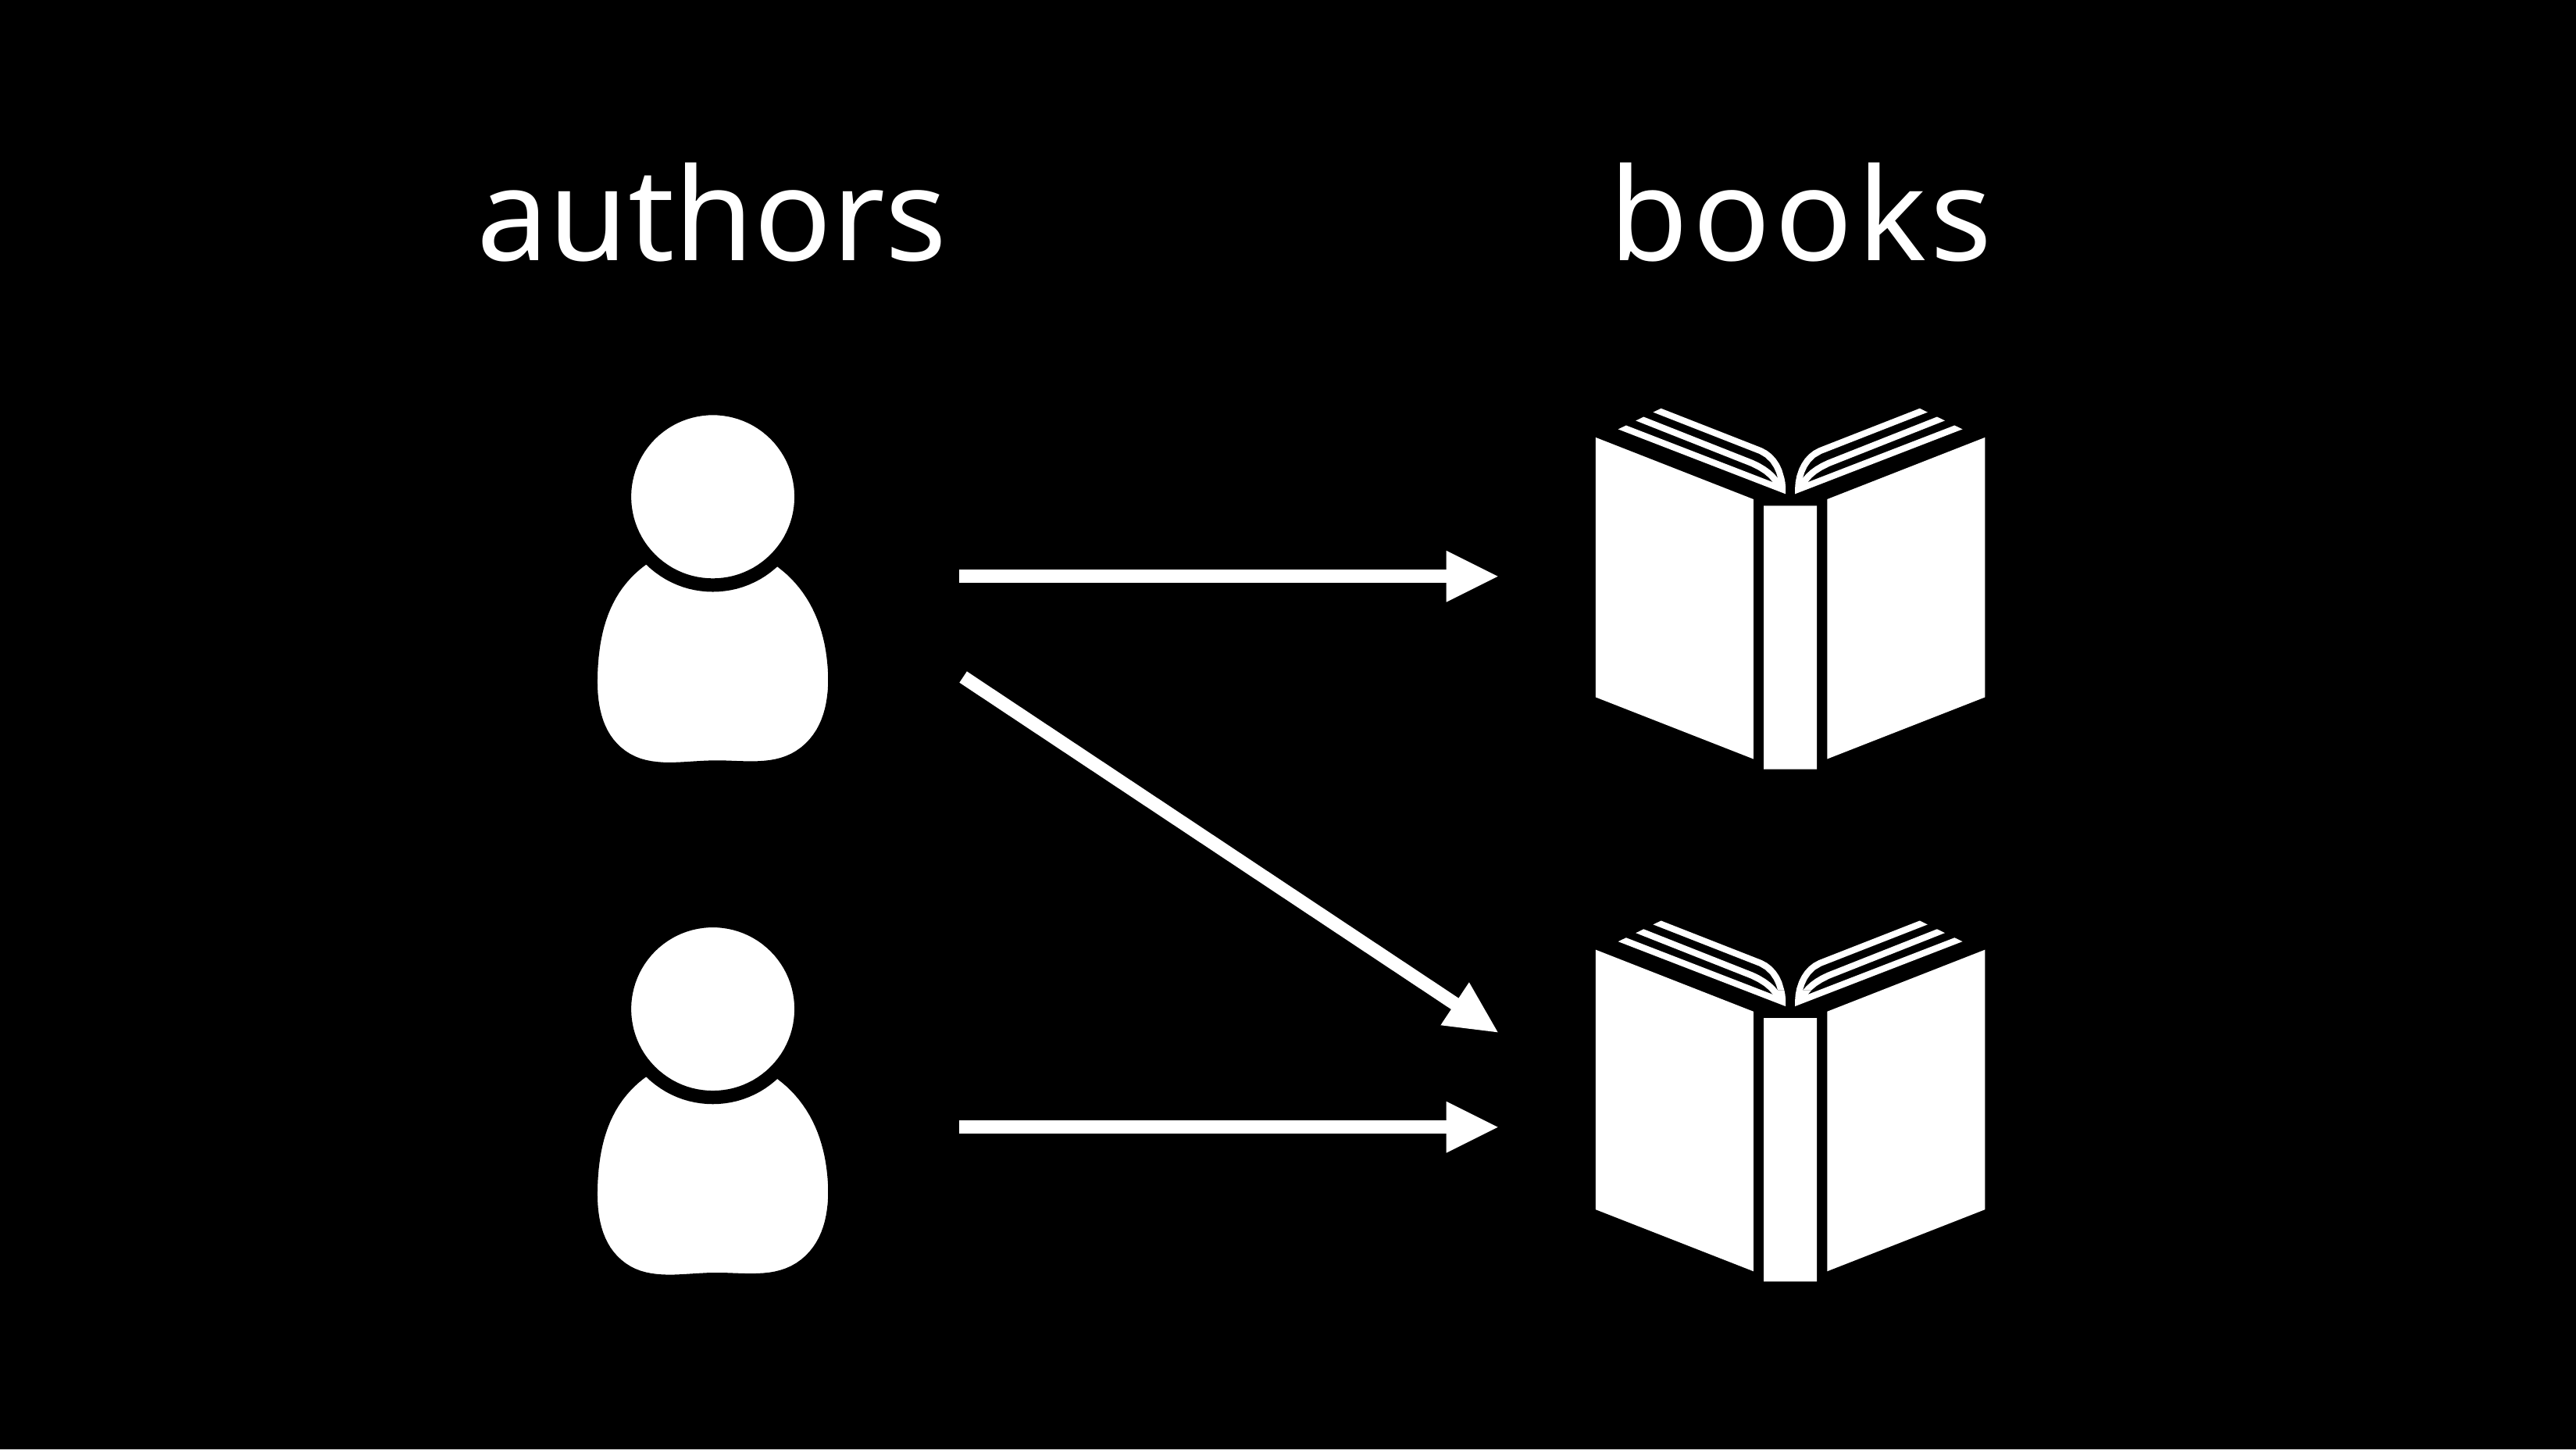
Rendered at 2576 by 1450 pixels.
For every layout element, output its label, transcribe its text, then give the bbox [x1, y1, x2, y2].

text_box [1595, 437, 1754, 759]
text_box [1764, 505, 1818, 770]
text_box [1795, 920, 1963, 1007]
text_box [956, 670, 1498, 1033]
text_box [1827, 437, 1986, 759]
text_box [1827, 949, 1986, 1272]
text_box [1595, 949, 1754, 1272]
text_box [583, 401, 842, 777]
text_box [1795, 408, 1963, 495]
text_box authors [475, 130, 970, 287]
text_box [583, 913, 842, 1289]
text_box [1618, 408, 1786, 495]
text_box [959, 1101, 1498, 1154]
title books [1607, 130, 2006, 374]
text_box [959, 550, 1498, 603]
text_box [1764, 1018, 1818, 1282]
text_box [1618, 920, 1786, 1007]
